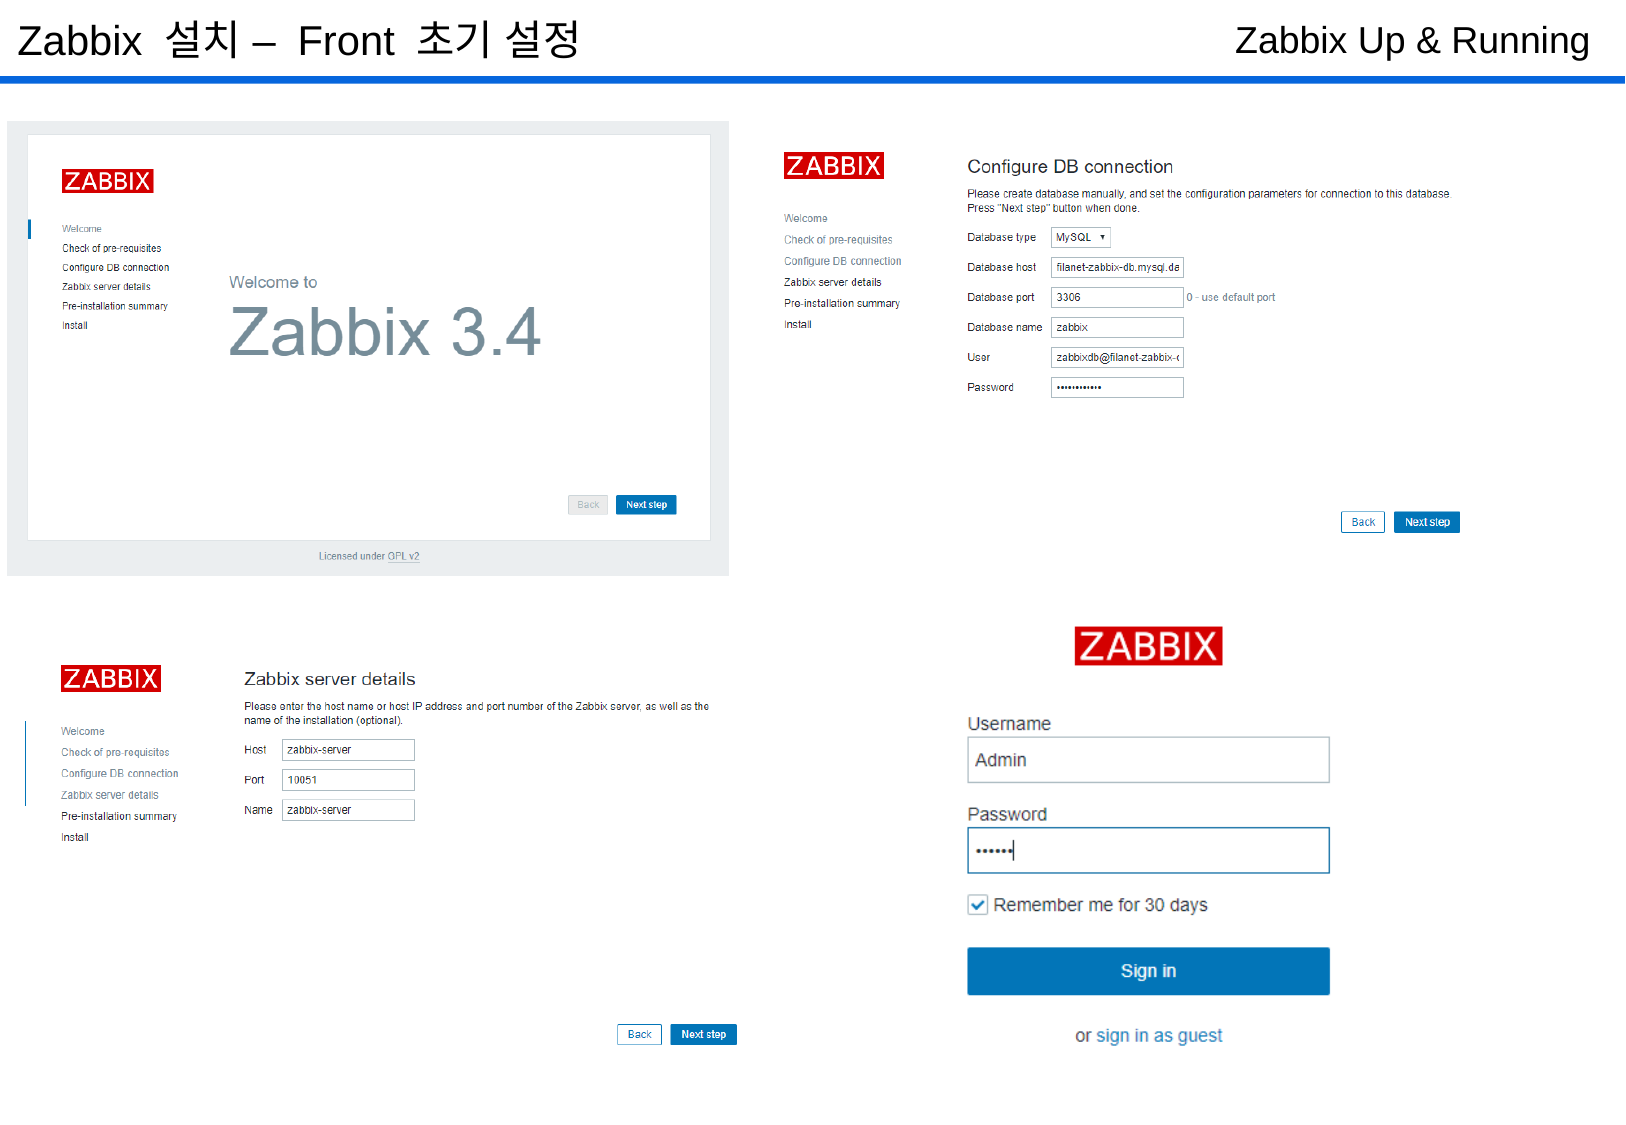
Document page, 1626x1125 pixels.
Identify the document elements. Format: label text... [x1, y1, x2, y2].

picture [921, 575, 1378, 1082]
text_box Zabbix Up & Running [903, 0, 1606, 79]
text_box Zabbix 설치 – Front 초기 설정 [2, 0, 903, 79]
picture [7, 121, 730, 576]
picture [25, 631, 769, 1067]
picture [754, 121, 1482, 550]
